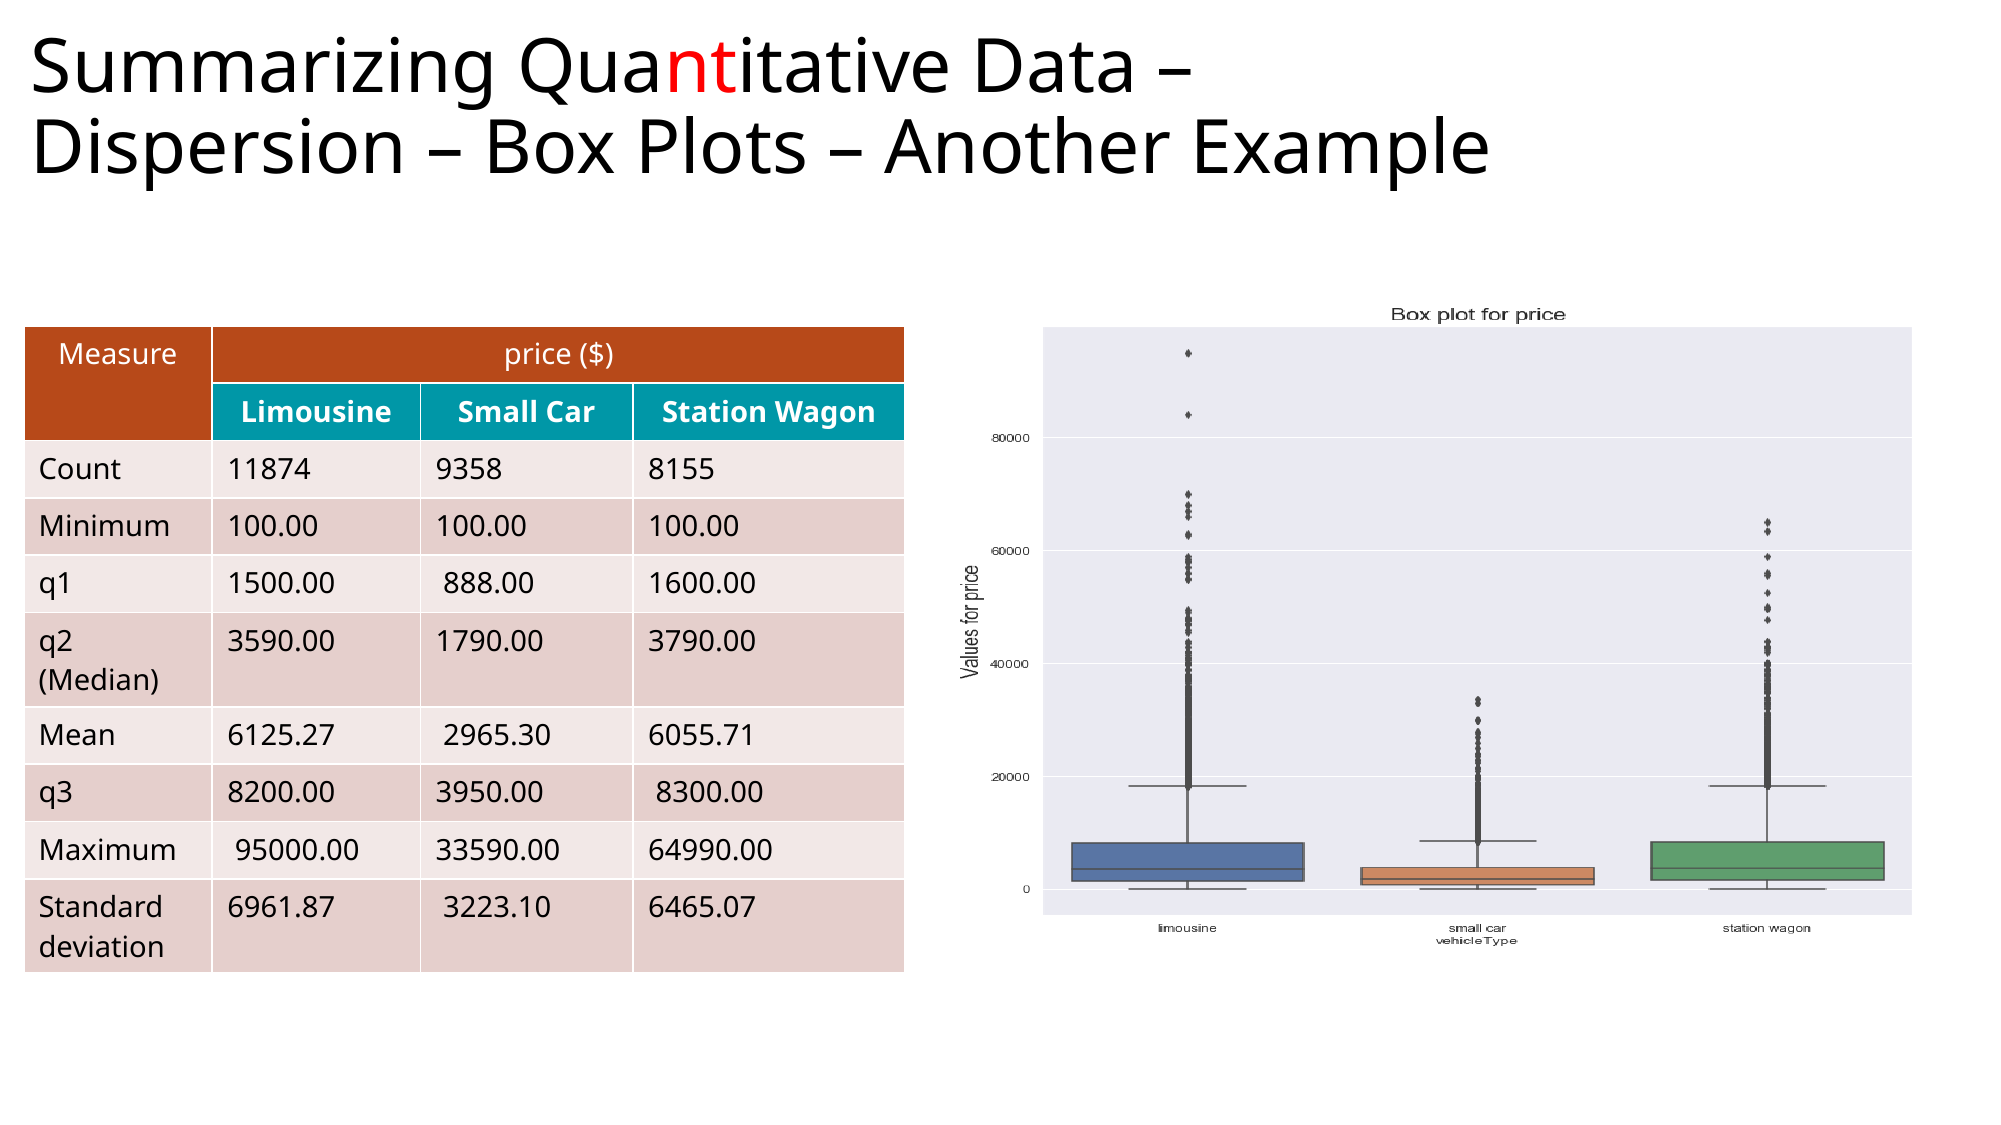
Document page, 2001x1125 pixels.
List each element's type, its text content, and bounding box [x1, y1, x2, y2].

table_cell q1 [25, 556, 211, 612]
table_cell Limousine [213, 384, 420, 440]
table_cell 6055.71 [634, 708, 904, 763]
table_cell 64990.00 [634, 822, 904, 878]
table_cell Standard deviation [25, 880, 211, 972]
table_cell 11874 [213, 441, 420, 497]
table_cell 100.00 [634, 499, 904, 554]
table_cell 1600.00 [634, 556, 904, 612]
table_cell Mean [25, 708, 211, 763]
table_cell 6961.87 [213, 880, 420, 972]
table_cell 1500.00 [213, 556, 420, 612]
table_cell 100.00 [421, 499, 632, 554]
table_header price ($) [213, 327, 904, 382]
table_cell 9358 [421, 441, 632, 497]
table_cell 2965.30 [421, 708, 632, 763]
table_cell Small Car [421, 384, 632, 440]
table_cell 3590.00 [213, 613, 420, 706]
table_cell Station Wagon [634, 384, 904, 440]
table_cell 33590.00 [421, 822, 632, 878]
table_cell 1790.00 [421, 613, 632, 706]
table_cell Count [25, 441, 211, 497]
table_cell 3223.10 [421, 880, 632, 972]
table_cell 95000.00 [213, 822, 420, 878]
picture [953, 301, 1922, 952]
table_header Measure [25, 327, 211, 440]
title Summarizing Quantitative Data – Dispersion – Box Plots – Another Example [15, 0, 1741, 218]
table_cell 3790.00 [634, 613, 904, 706]
table_cell 888.00 [421, 556, 632, 612]
table_cell 6465.07 [634, 880, 904, 972]
table_cell Maximum [25, 822, 211, 878]
table_cell q2 (Median) [25, 613, 211, 706]
table_cell 8155 [634, 441, 904, 497]
table_cell 8200.00 [213, 765, 420, 821]
table_cell 3950.00 [421, 765, 632, 821]
table_cell 100.00 [213, 499, 420, 554]
table_cell Minimum [25, 499, 211, 554]
table_cell 6125.27 [213, 708, 420, 763]
table_cell 8300.00 [634, 765, 904, 821]
table_cell q3 [25, 765, 211, 821]
